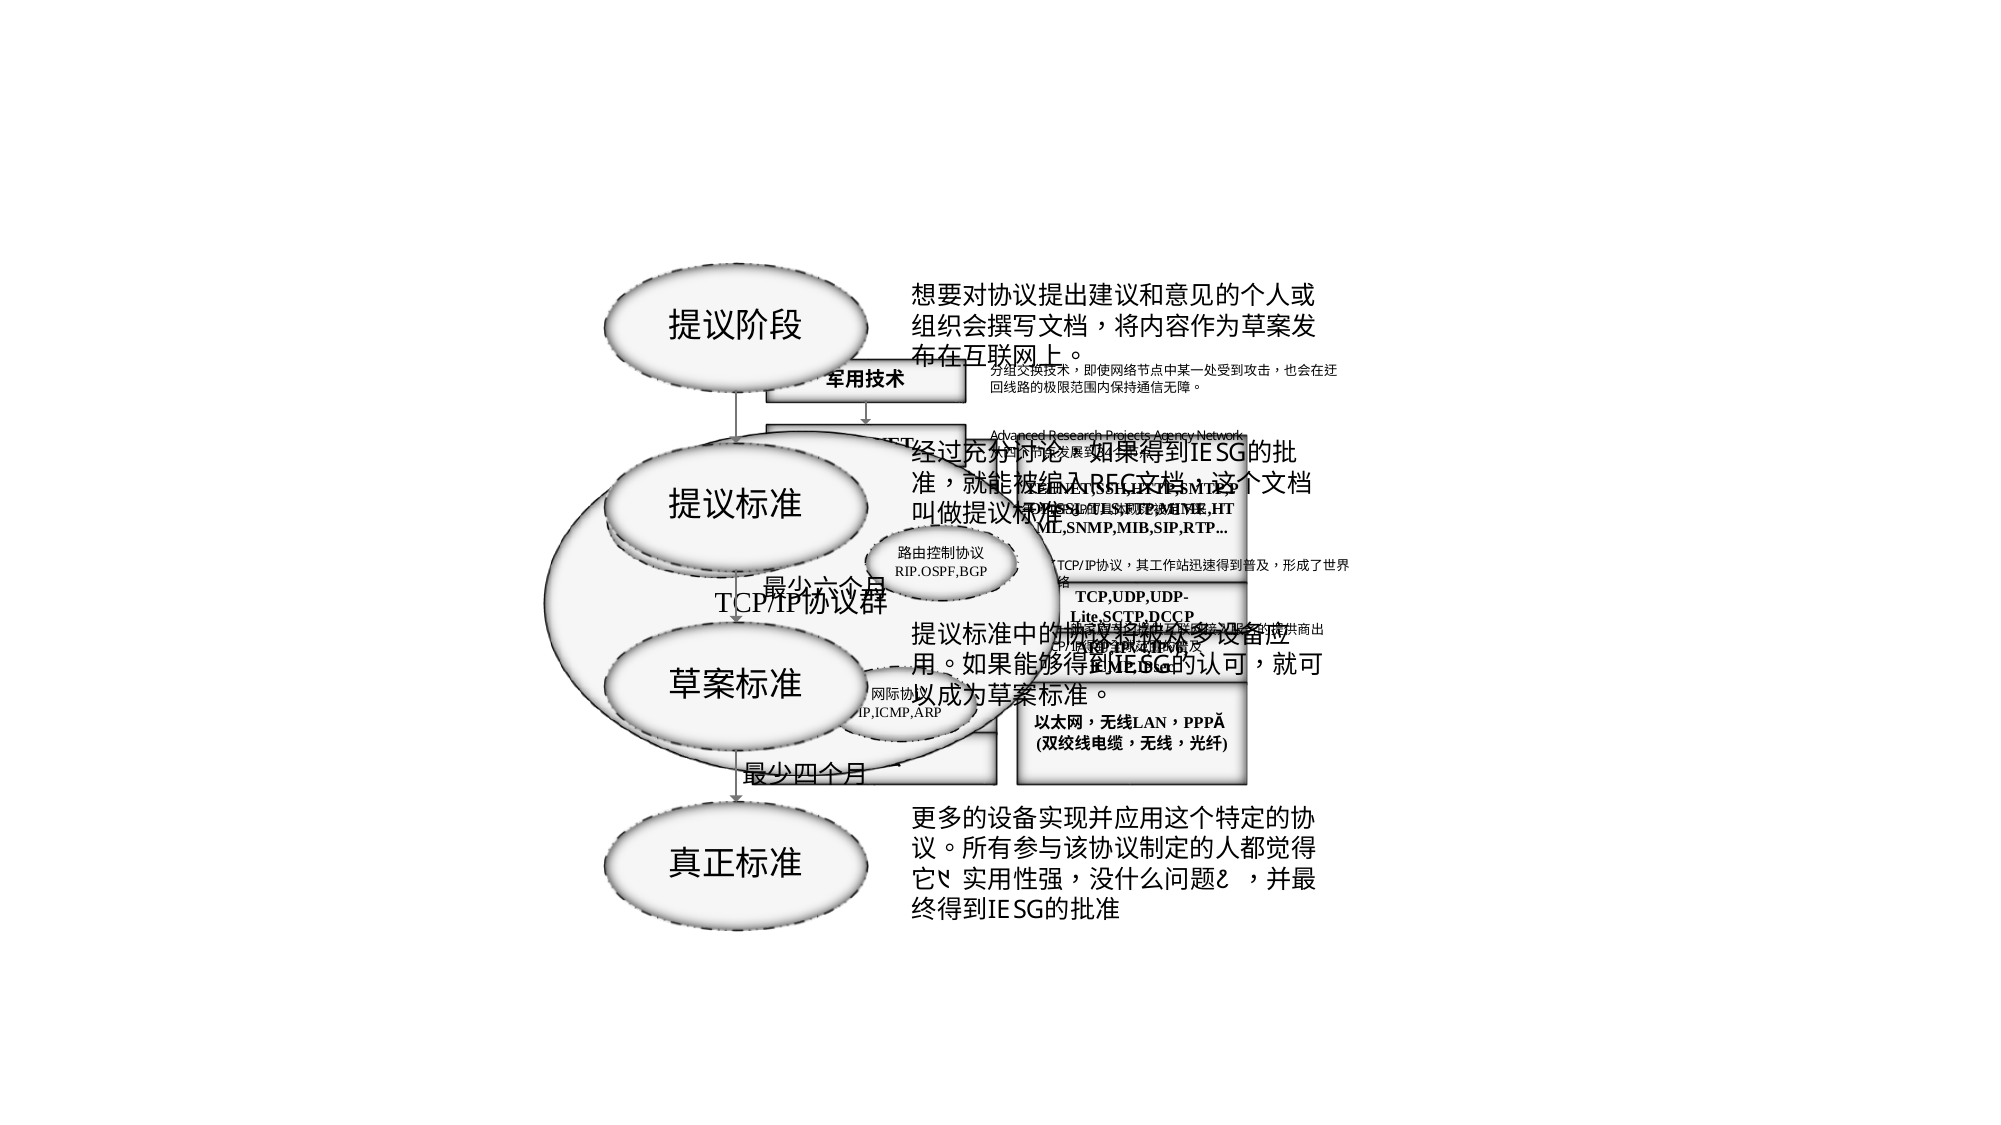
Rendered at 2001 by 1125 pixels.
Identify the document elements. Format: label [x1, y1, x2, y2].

picture [541, 260, 1357, 939]
